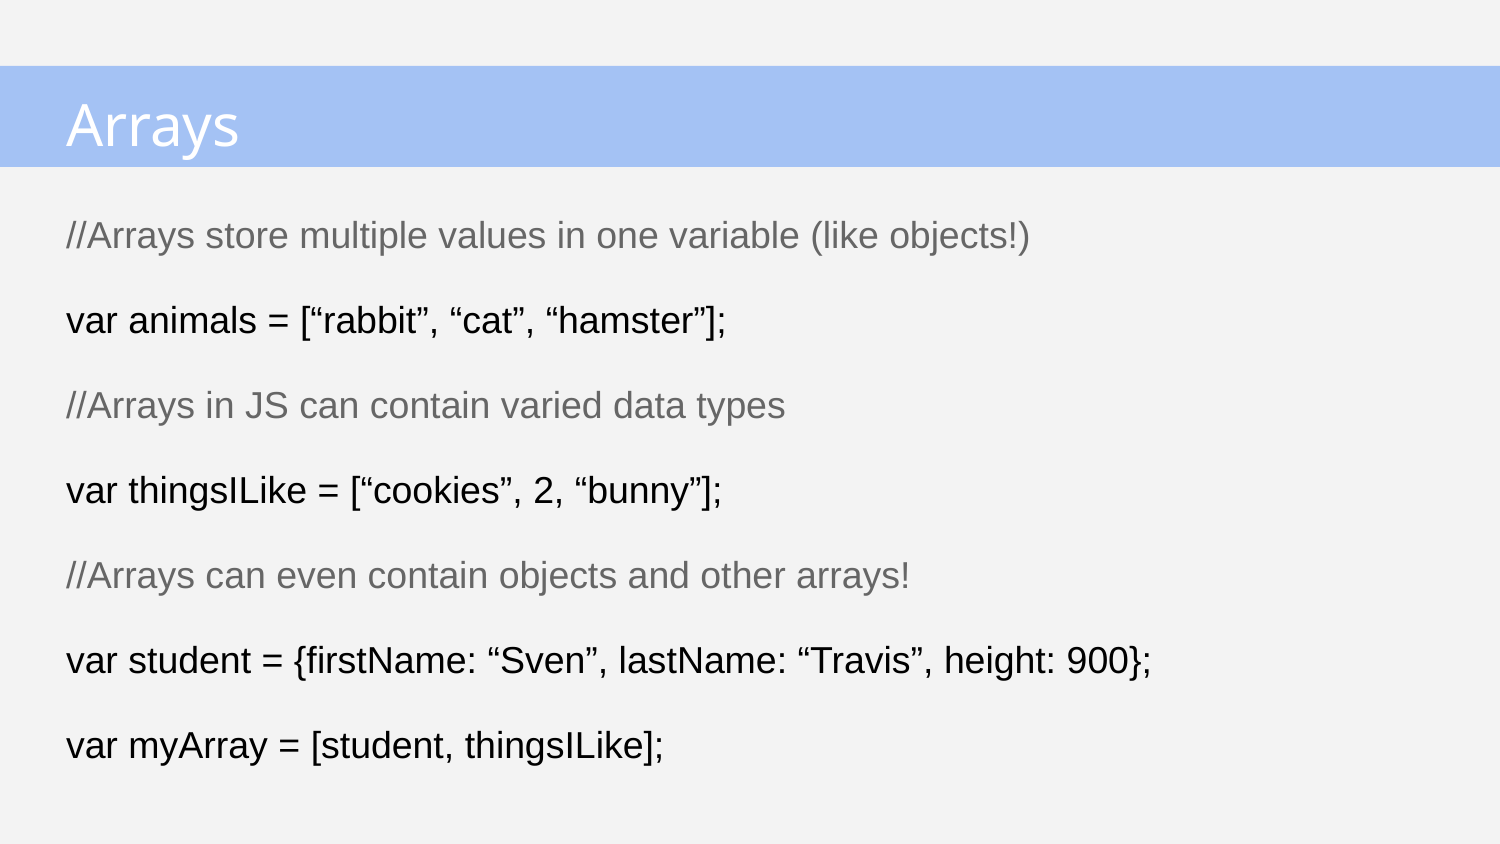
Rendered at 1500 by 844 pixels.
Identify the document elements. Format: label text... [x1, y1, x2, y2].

text_box [0, 65, 1500, 167]
title Arrays [51, 72, 1449, 167]
list //Arrays store multiple values in one variable (like objects!) var animals = [“rabbit”, “cat”, “hamster”]; //Arrays in JS can contain varied data types var thingsILike = [“cookies”, 2, “bunny”]; //Arrays can even contain objects and other arrays! var student = {firstName: “Sven”, lastName: “Travis”, height: 900}; var myArray = [student, thingsILike]; [51, 189, 1449, 750]
